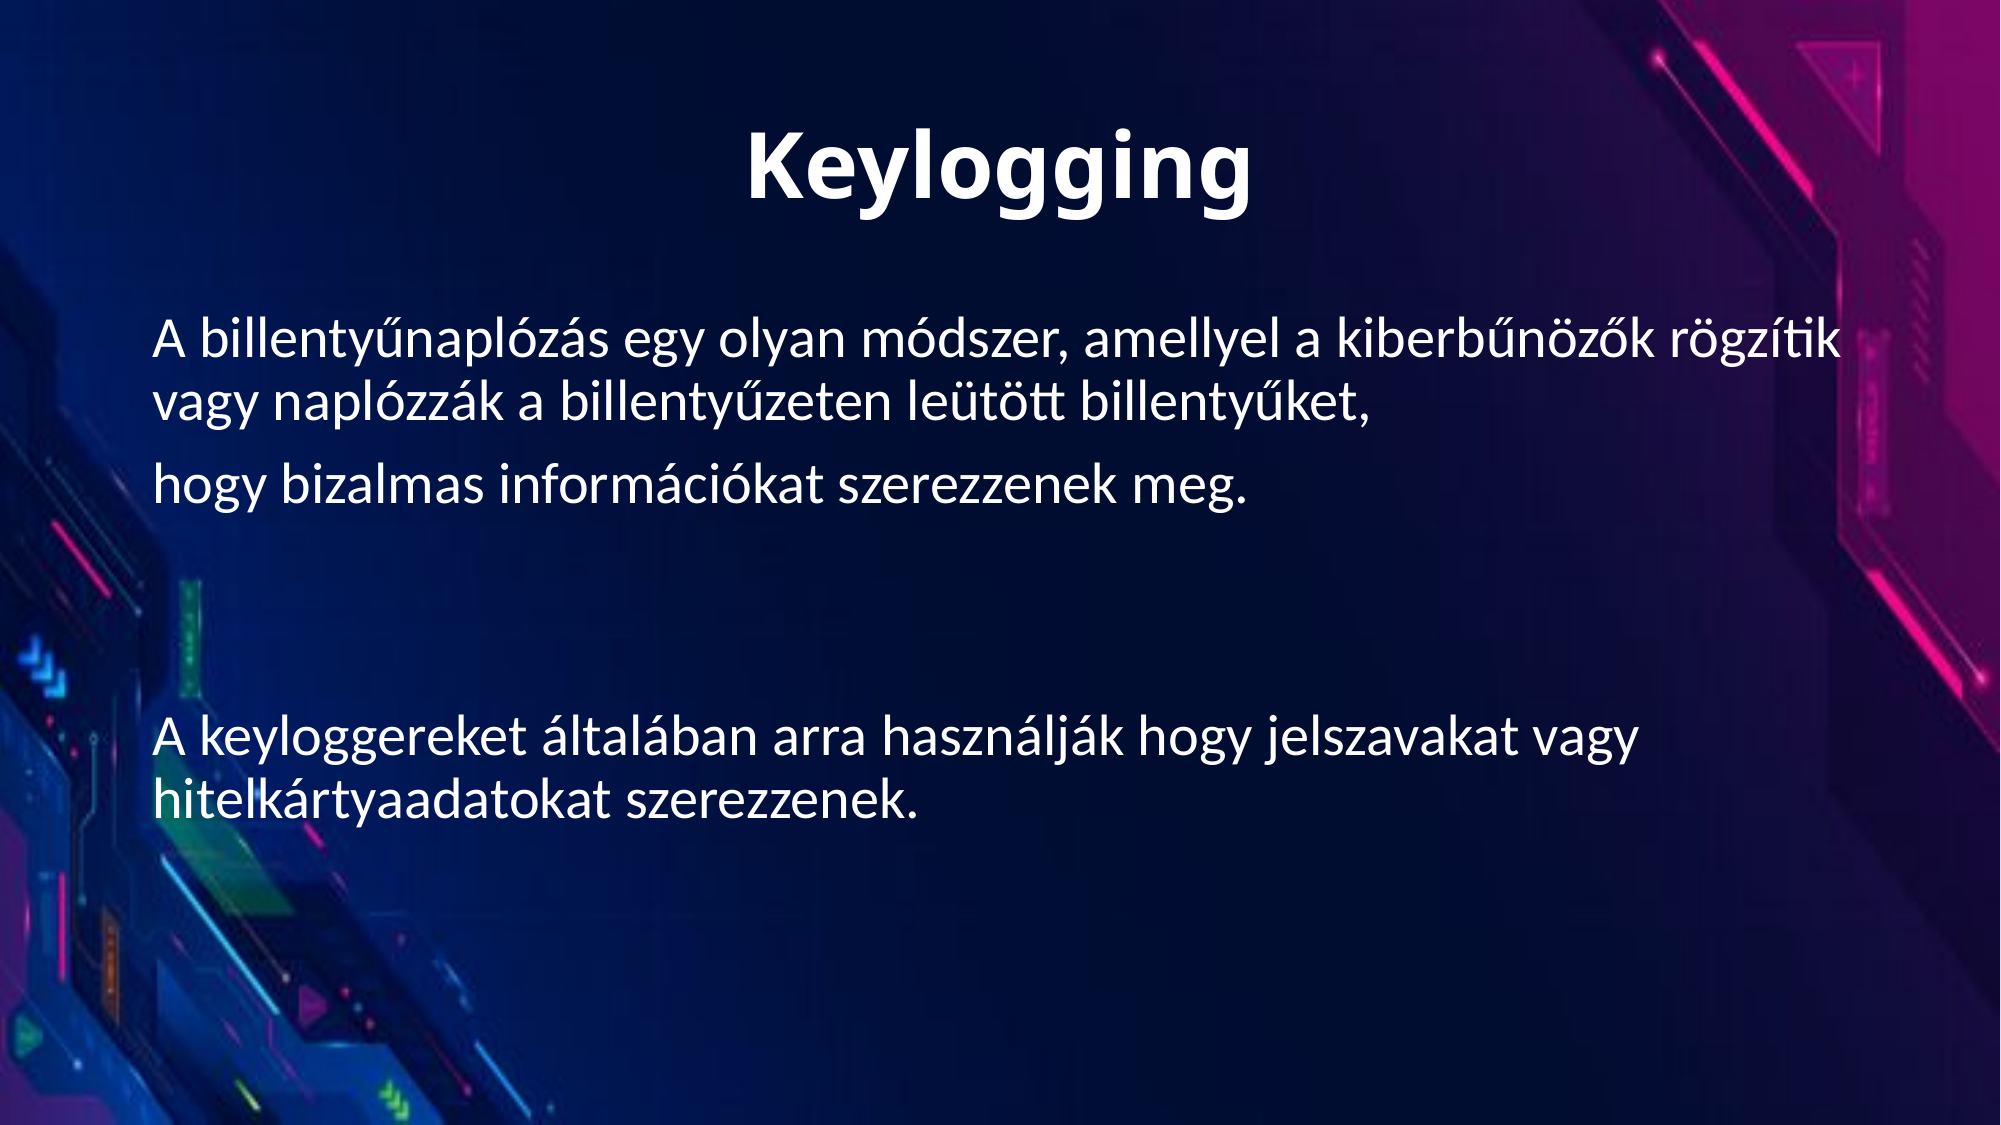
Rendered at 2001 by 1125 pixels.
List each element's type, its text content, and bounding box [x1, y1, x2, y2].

title Keylogging [137, 59, 1863, 278]
list A billentyűnaplózás egy olyan módszer, amellyel a kiberbűnözők rögzítik vagy naplózzák a billentyűzeten leütött billentyűket, hogy bizalmas információkat szerezzenek meg. A keyloggereket általában arra használják hogy jelszavakat vagy hitelkártyaadatokat szerezzenek. [137, 299, 1863, 1014]
picture [0, 0, 2001, 1125]
